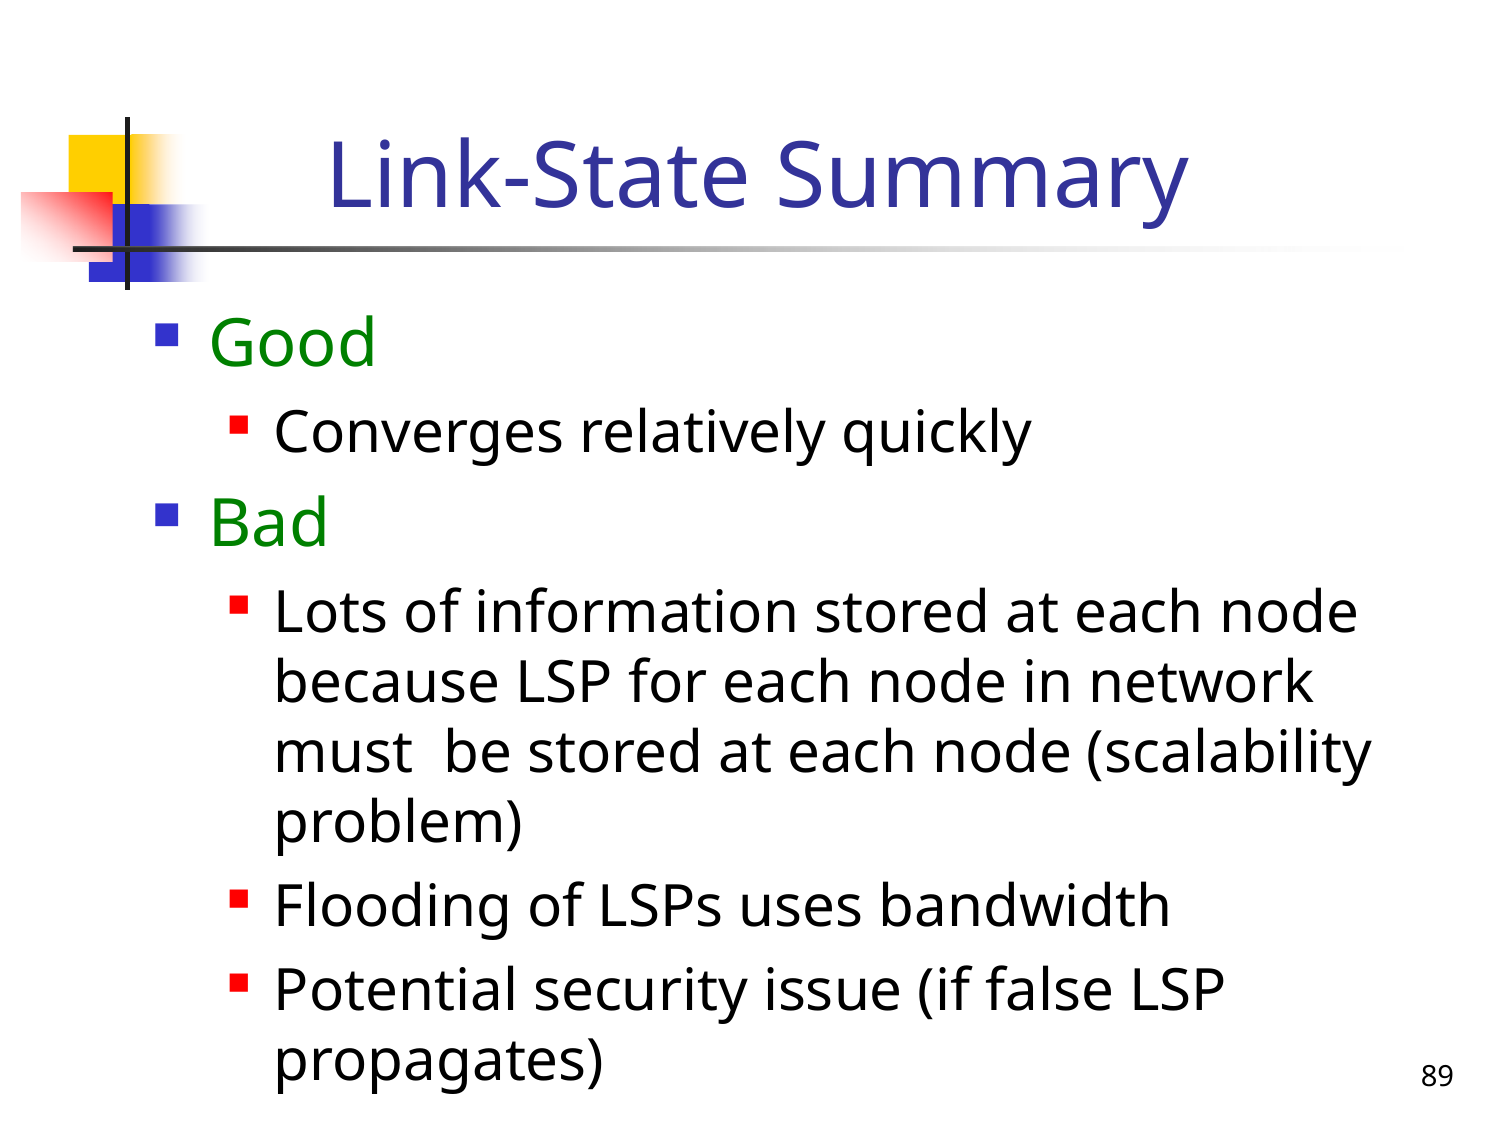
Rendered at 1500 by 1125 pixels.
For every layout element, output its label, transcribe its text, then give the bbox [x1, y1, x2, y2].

slide_number 89 [1386, 1056, 1457, 1094]
title Link-State Summary [188, 116, 1312, 227]
picture [20, 134, 1423, 282]
text_box Good Converges relatively quickly Bad Lots of information stored at each node because LSP for each node in network must be stored at each node (scalability problem) Flooding of LSPs uses bandwidth Potential security issue (if false LSP propagates) [150, 299, 1413, 1092]
